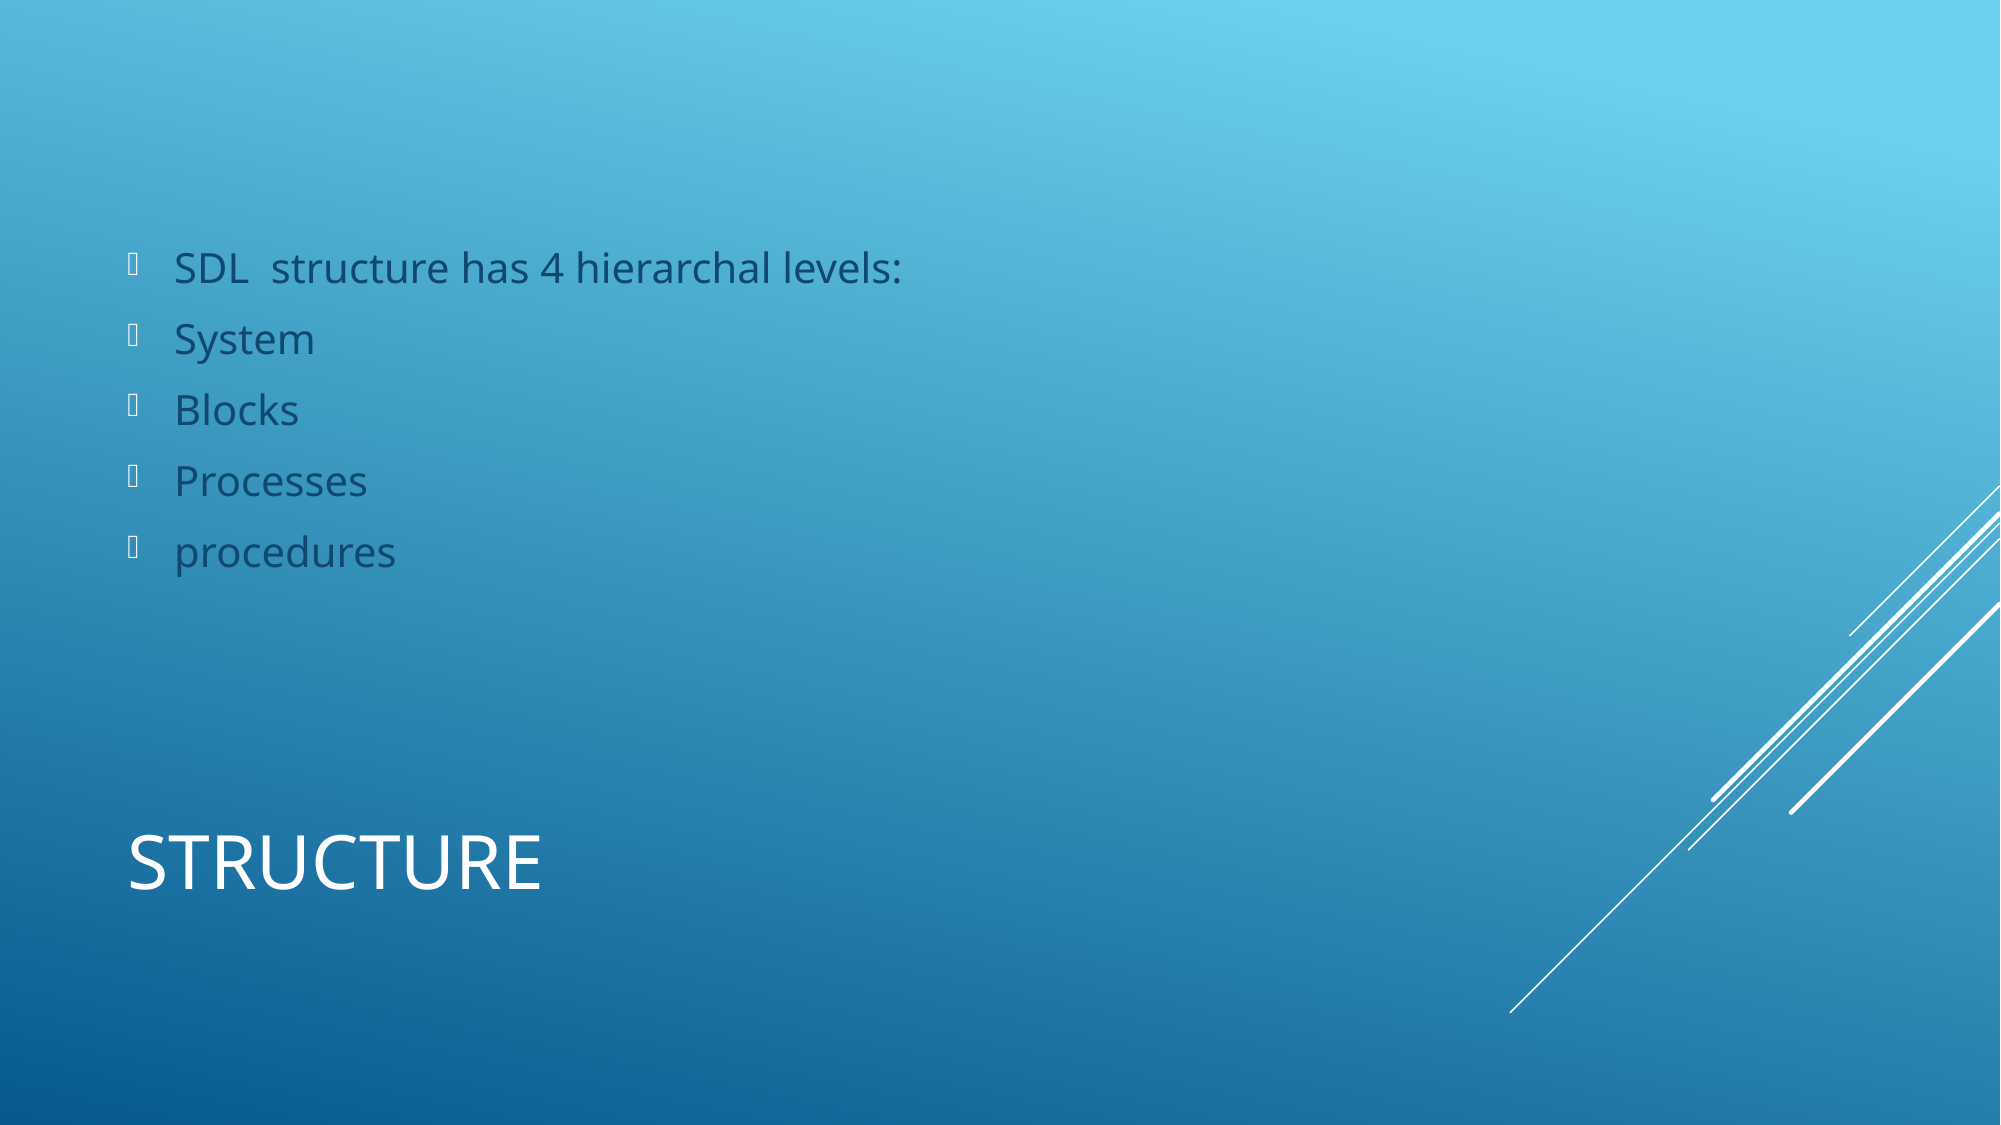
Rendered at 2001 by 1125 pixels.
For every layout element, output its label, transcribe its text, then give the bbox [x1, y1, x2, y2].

list SDL structure has 4 hierarchal levels: System Blocks Processes procedures [112, 112, 1513, 706]
title Structure [112, 736, 1513, 984]
